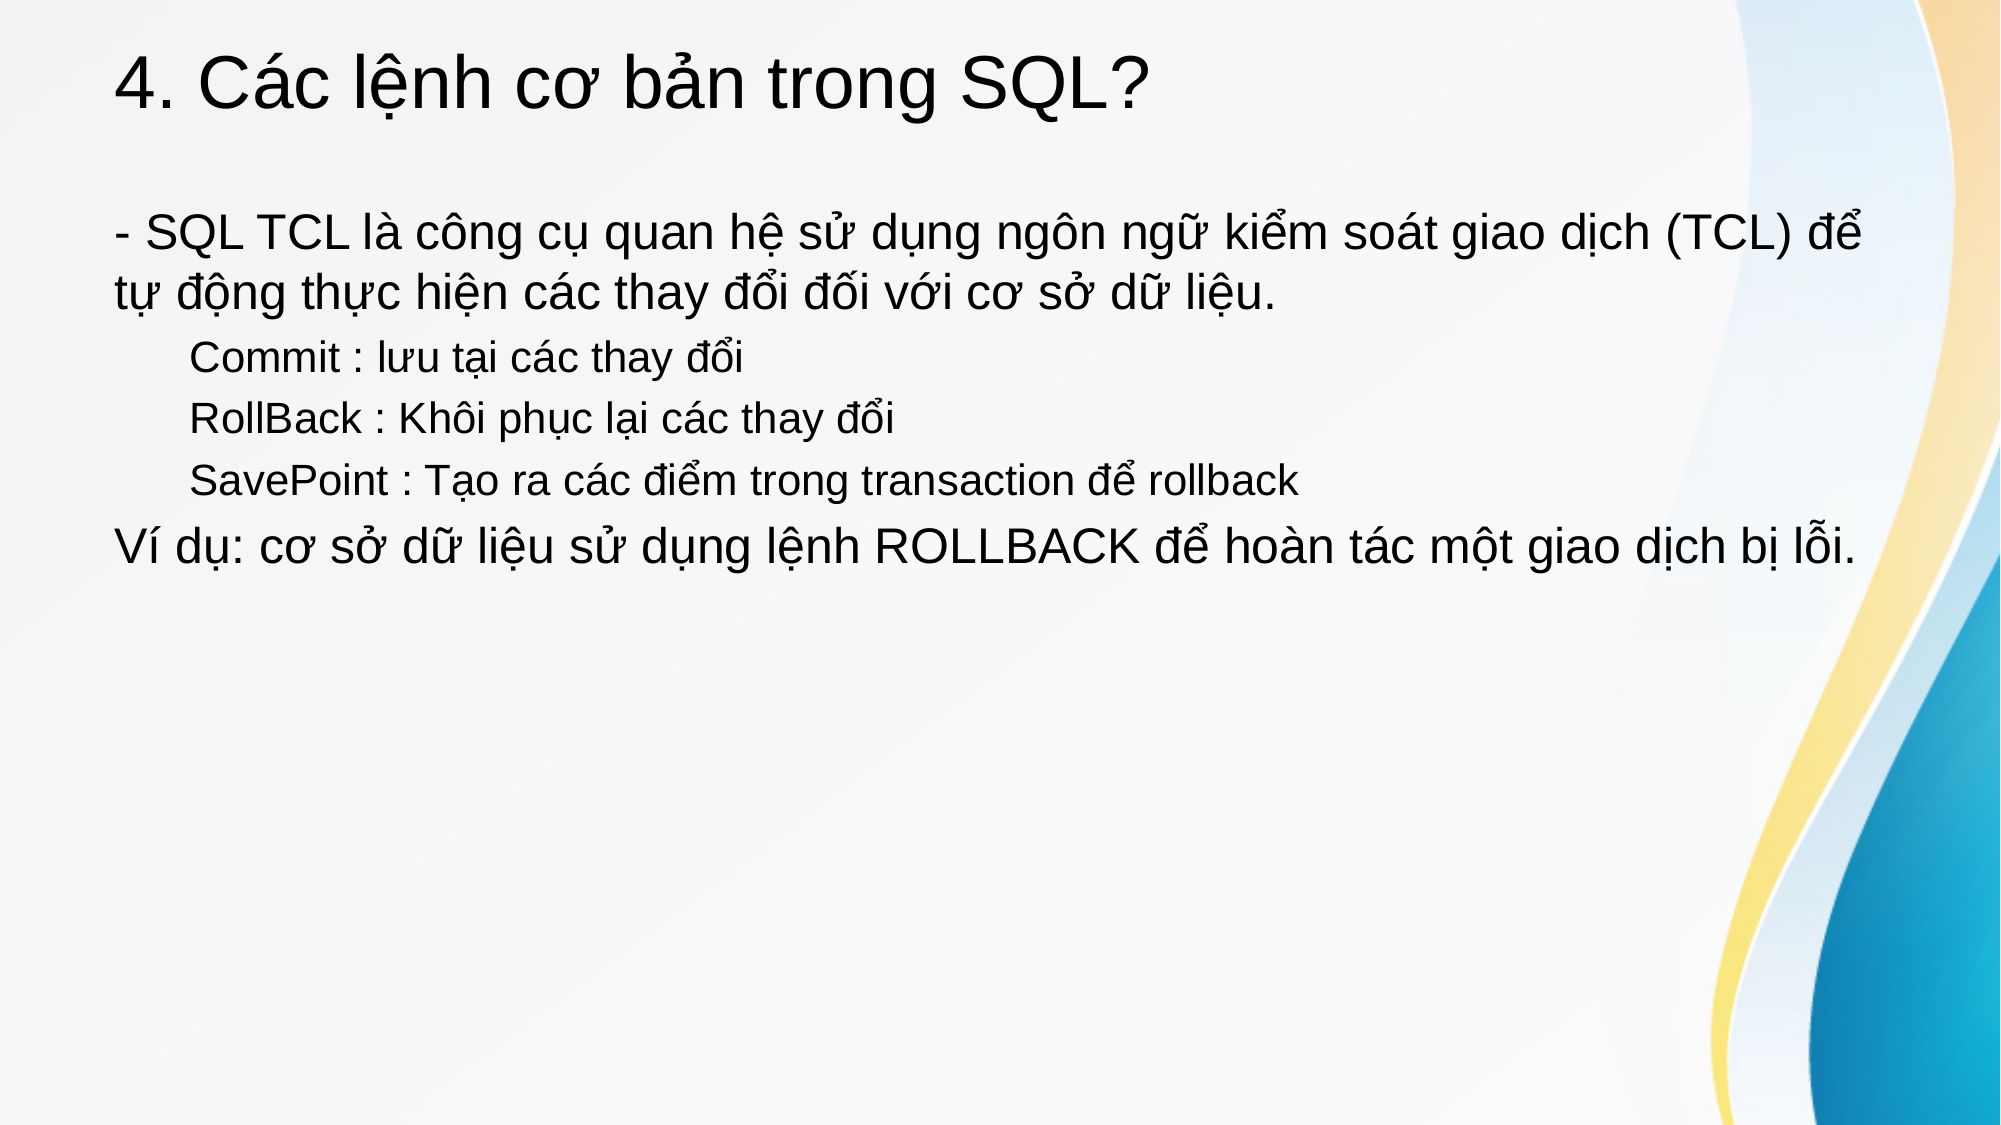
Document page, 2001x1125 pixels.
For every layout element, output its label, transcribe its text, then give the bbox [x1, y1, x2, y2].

title 4. Các lệnh cơ bản trong SQL? [99, 30, 1901, 127]
picture [0, 0, 2001, 1125]
list - SQL TCL là công cụ quan hệ sử dụng ngôn ngữ kiểm soát giao dịch (TCL) để tự động thực hiện các thay đổi đối với cơ sở dữ liệu. Commit : lưu tại các thay đổi RollBack : Khôi phục lại các thay đổi SavePoint : Tạo ra các điểm trong transaction để rollback Ví dụ: cơ sở dữ liệu sử dụng lệnh ROLLBACK để hoàn tác một giao dịch bị lỗi. [99, 192, 1901, 1006]
